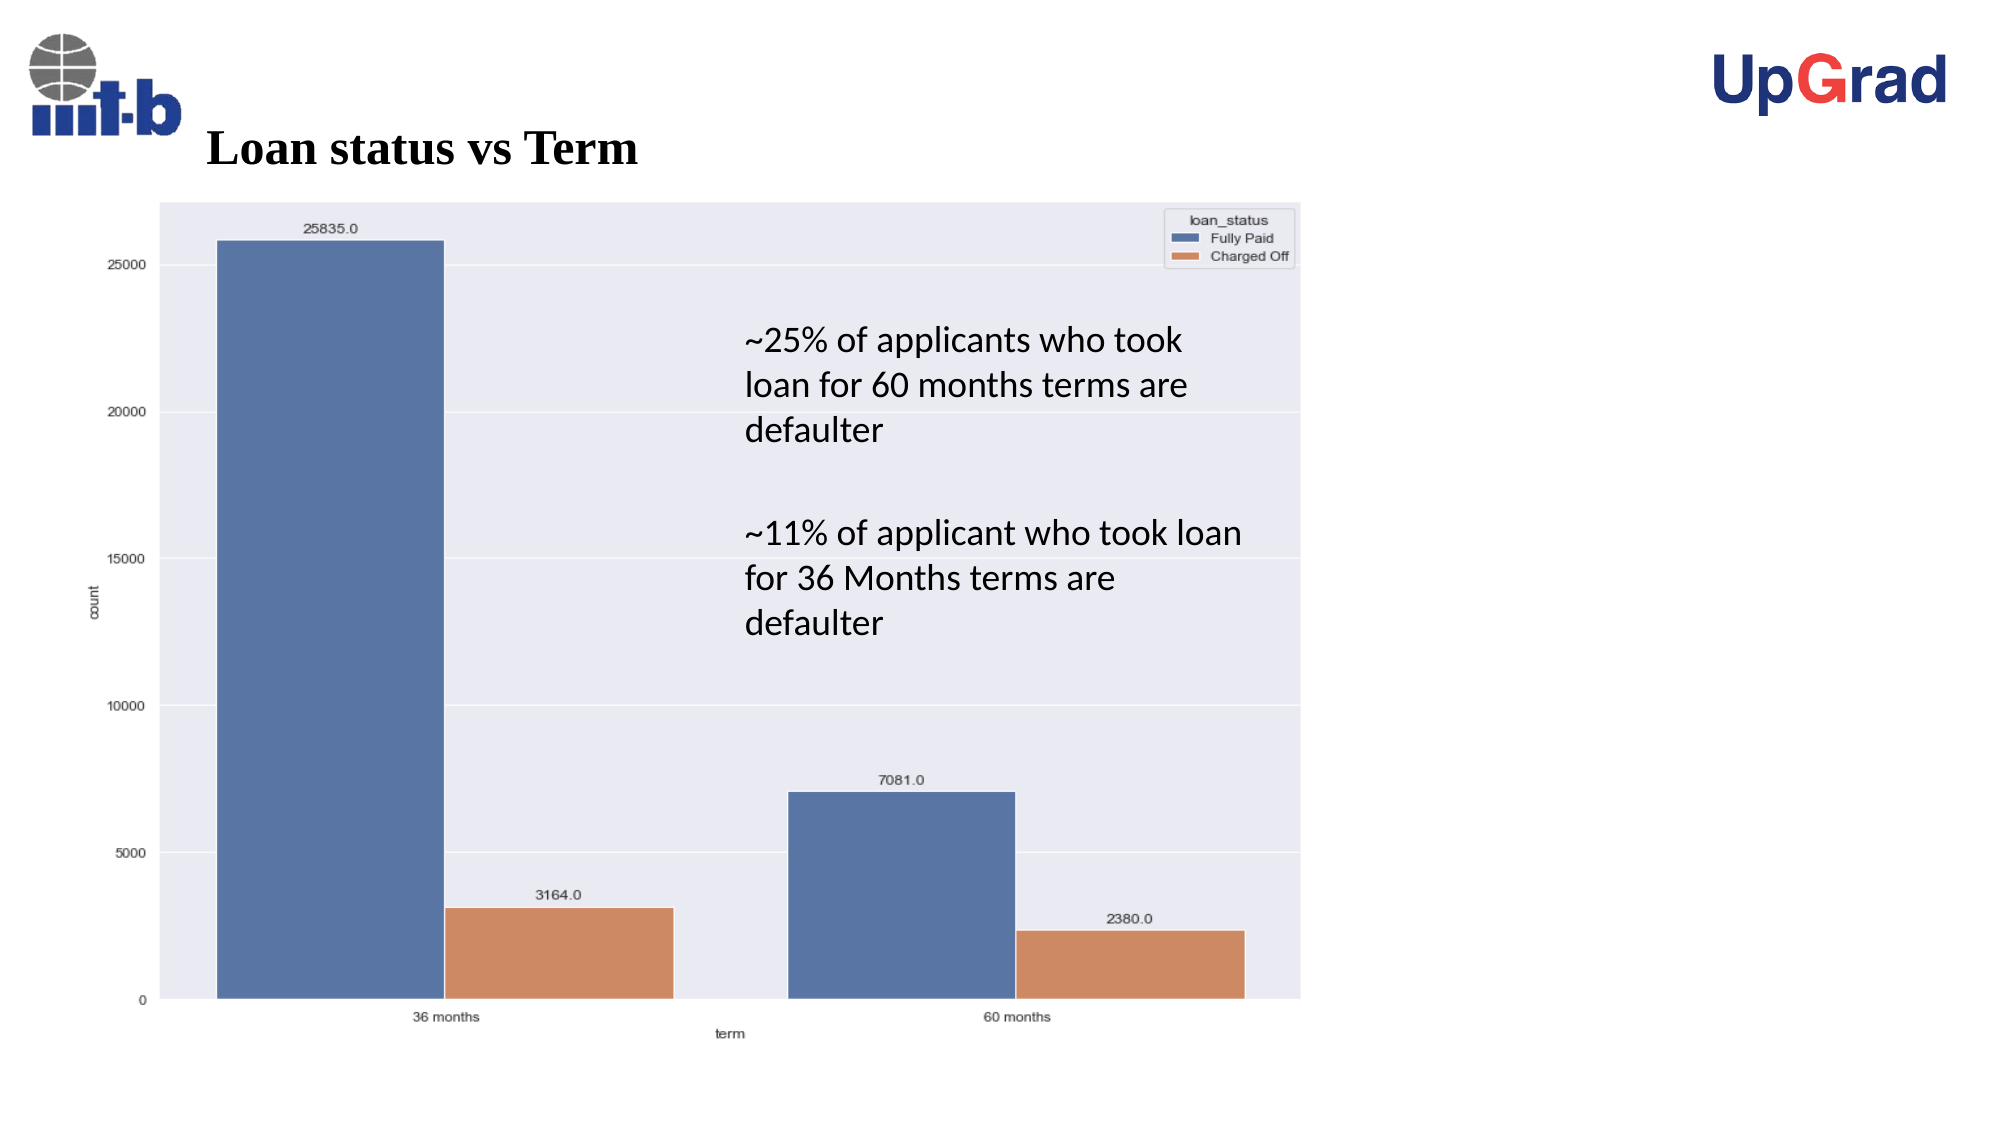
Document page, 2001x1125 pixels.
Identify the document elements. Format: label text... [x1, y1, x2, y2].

picture [79, 194, 1310, 1048]
picture [1714, 53, 1952, 116]
picture [0, 29, 208, 163]
title Loan status vs Term [191, 77, 1720, 219]
